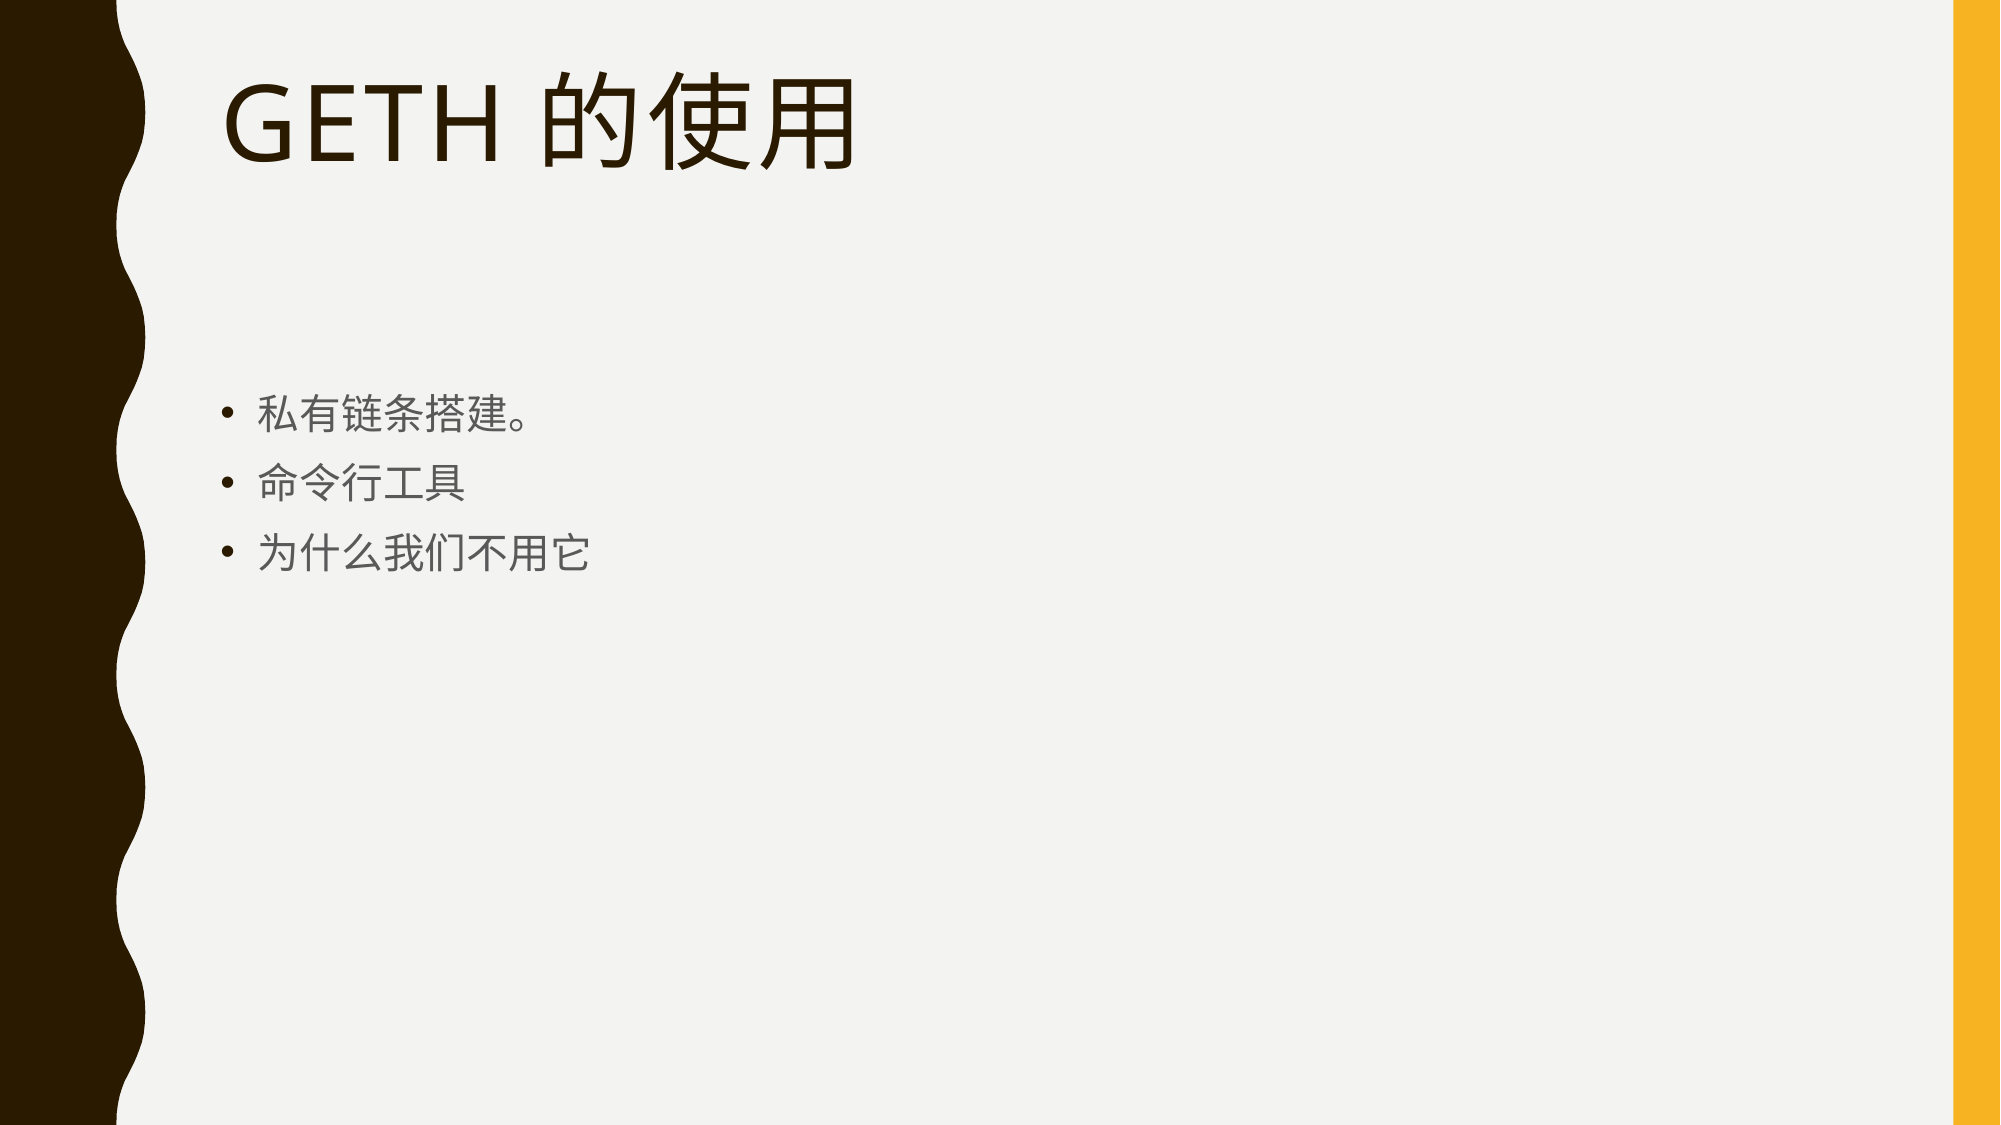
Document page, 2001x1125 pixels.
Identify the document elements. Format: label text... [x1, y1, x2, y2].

title GETH的使用 [205, 62, 1875, 308]
list 私有链条搭建。 命令行工具 为什么我们不用它 [205, 375, 1875, 965]
